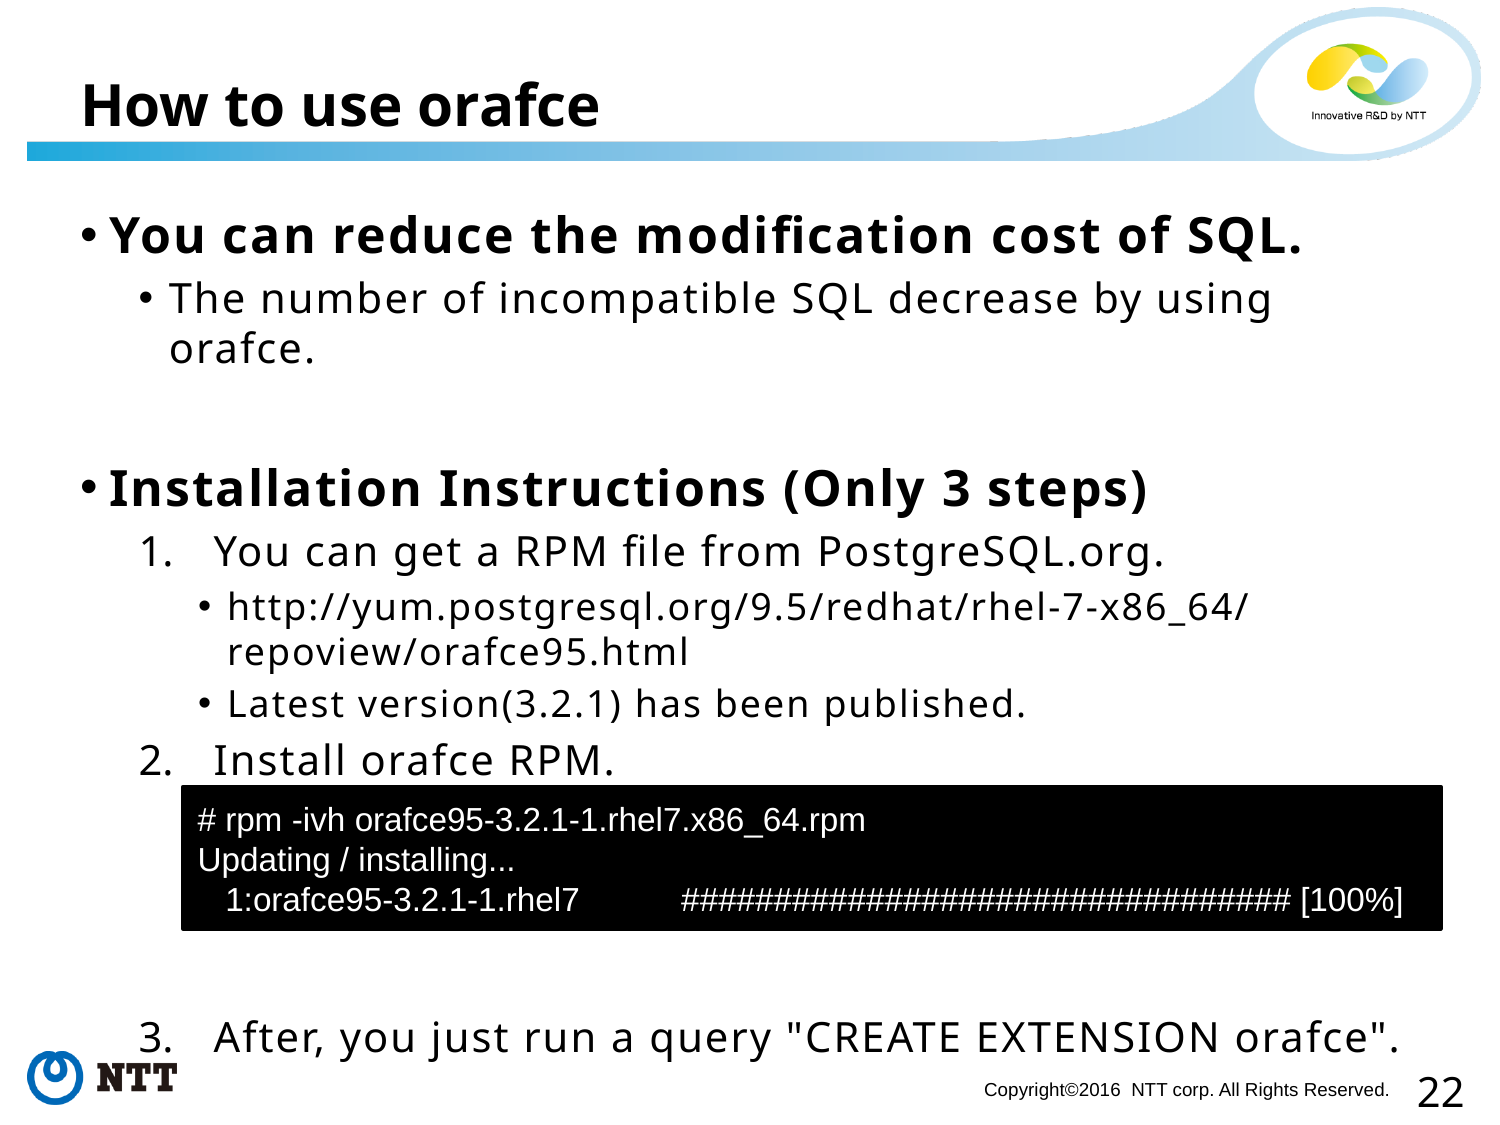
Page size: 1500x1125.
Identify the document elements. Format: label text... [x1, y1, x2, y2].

title How to use orafce [64, 16, 1436, 147]
picture [27, 7, 1481, 161]
picture [27, 1051, 64, 1105]
text_box # rpm -ivh orafce95-3.2.1-1.rhel7.x86_64.rpm Updating / installing... 1:orafce95-3.2.1-1.rhel7 ################################# [100%] [181, 785, 1443, 931]
list You can reduce the modification cost of SQL. The number of incompatible SQL decrease by using orafce. Installation Instructions (Only 3 steps) You can get a RPM file from PostgreSQL.org. http://yum.postgresql.org/9.5/redhat/rhel-7-x86_64/repoview/orafce95.html Latest version(3.2.1) has been published. Install orafce RPM. After, you just run a query "CREATE EXTENSION orafce". [64, 196, 1436, 1107]
